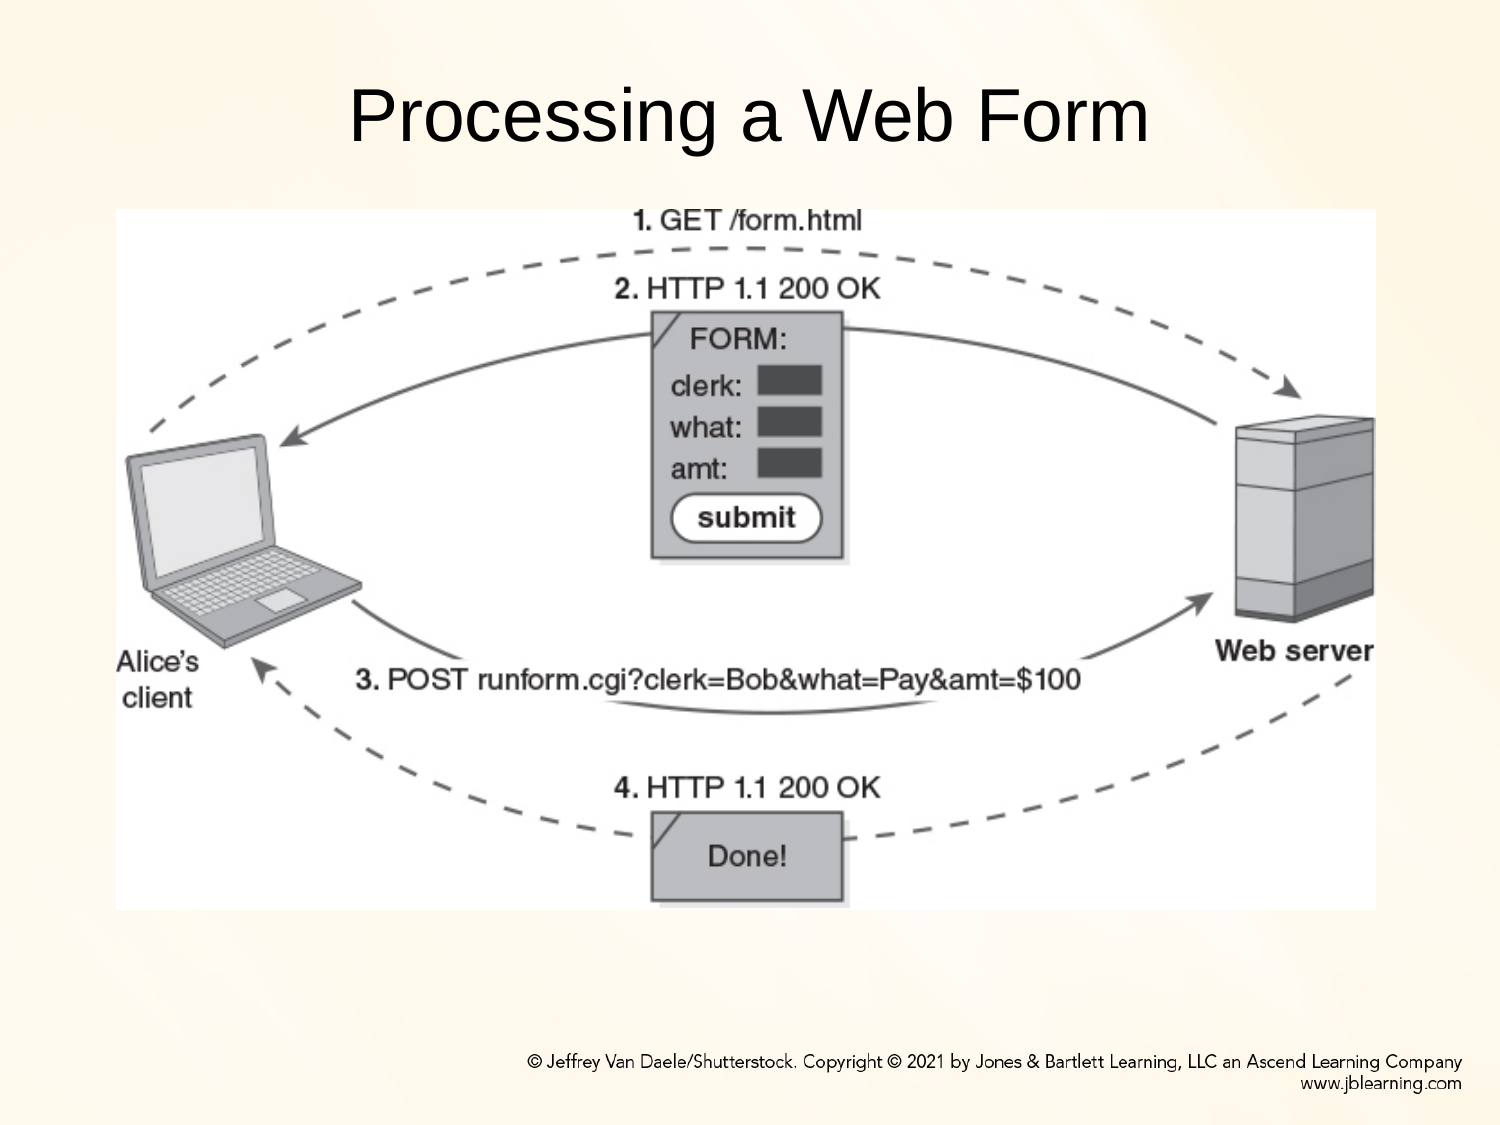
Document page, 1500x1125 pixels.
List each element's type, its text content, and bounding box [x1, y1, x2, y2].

title Processing a Web Form [75, 45, 1425, 179]
picture [0, 0, 1500, 1125]
